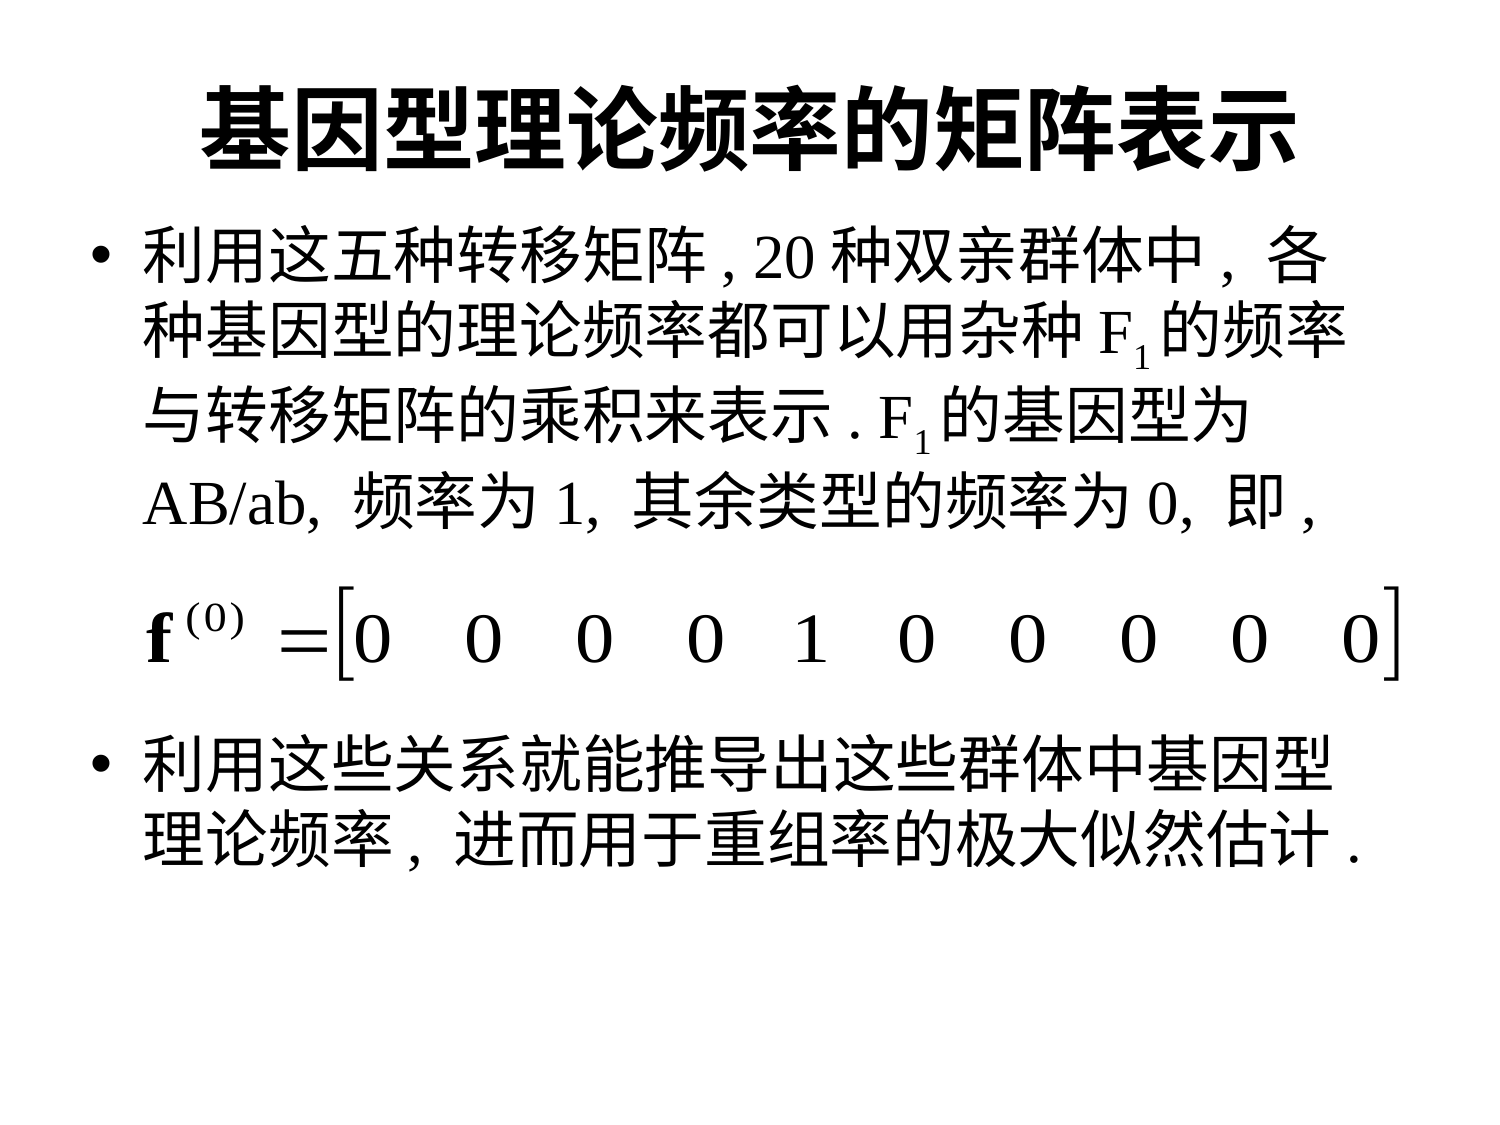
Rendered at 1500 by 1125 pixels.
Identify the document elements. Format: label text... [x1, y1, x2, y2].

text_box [135, 585, 1414, 693]
list 利用这五种转移矩阵, 20种双亲群体中, 各种基因型的理论频率都可以用杂种F1的频率与转移矩阵的乘积来表示. F1的基因型为AB/ab, 频率为1, 其余类型的频率为0, 即, 利用这些关系就能推导出这些群体中基因型理论频率, 进而用于重组率的极大似然估计. [75, 208, 1400, 1000]
title 基因型理论频率的矩阵表示 [75, 45, 1425, 209]
